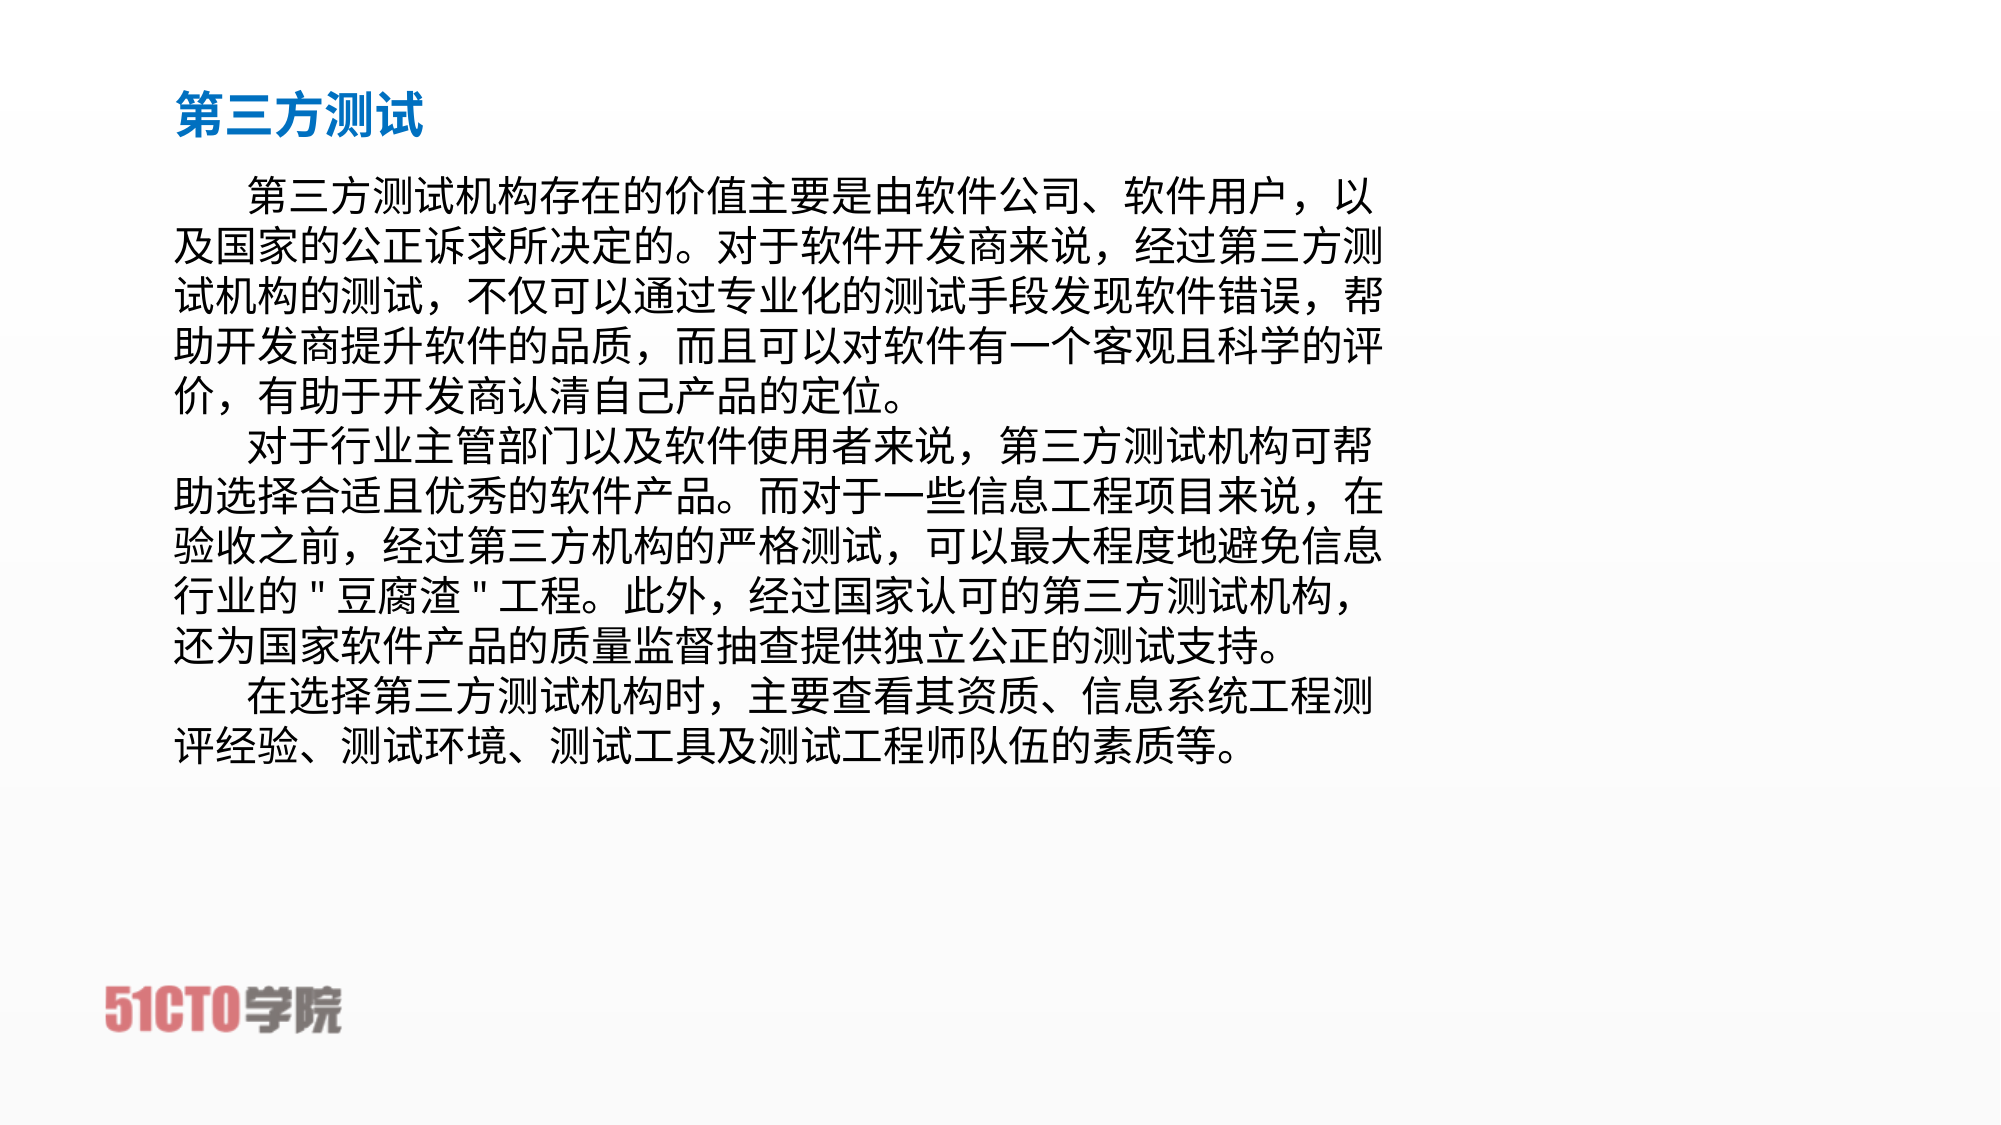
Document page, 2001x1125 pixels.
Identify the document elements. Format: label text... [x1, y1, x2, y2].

picture [45, 952, 377, 1057]
text_box 第三方测试机构存在的价值主要是由软件公司、软件用户，以及国家的公正诉求所决定的。对于软件开发商来说，经过第三方测试机构的测试，不仅可以通过专业化的测试手段发现软件错误，帮助开发商提升软件的品质，而且可以对软件有一个客观且科学的评价，有助于开发商认清自己产品的定位。 对于行业主管部门以及软件使用者来说，第三方测试机构可帮助选择合适且优秀的软件产品。而对于一些信息工程项目来说，在验收之前，经过第三方机构的严格测试，可以最大程度地避免信息行业的"豆腐渣"工程。此外，经过国家认可的第三方测试机构，还为国家软件产品的质量监督抽查提供独立公正的测试支持。 在选择第三方测试机构时，主要查看其资质、信息系统工程测评经验、测试环境、测试工具及测试工程师队伍的素质等。 [159, 162, 1421, 777]
title 第三方测试 [159, 71, 1885, 162]
